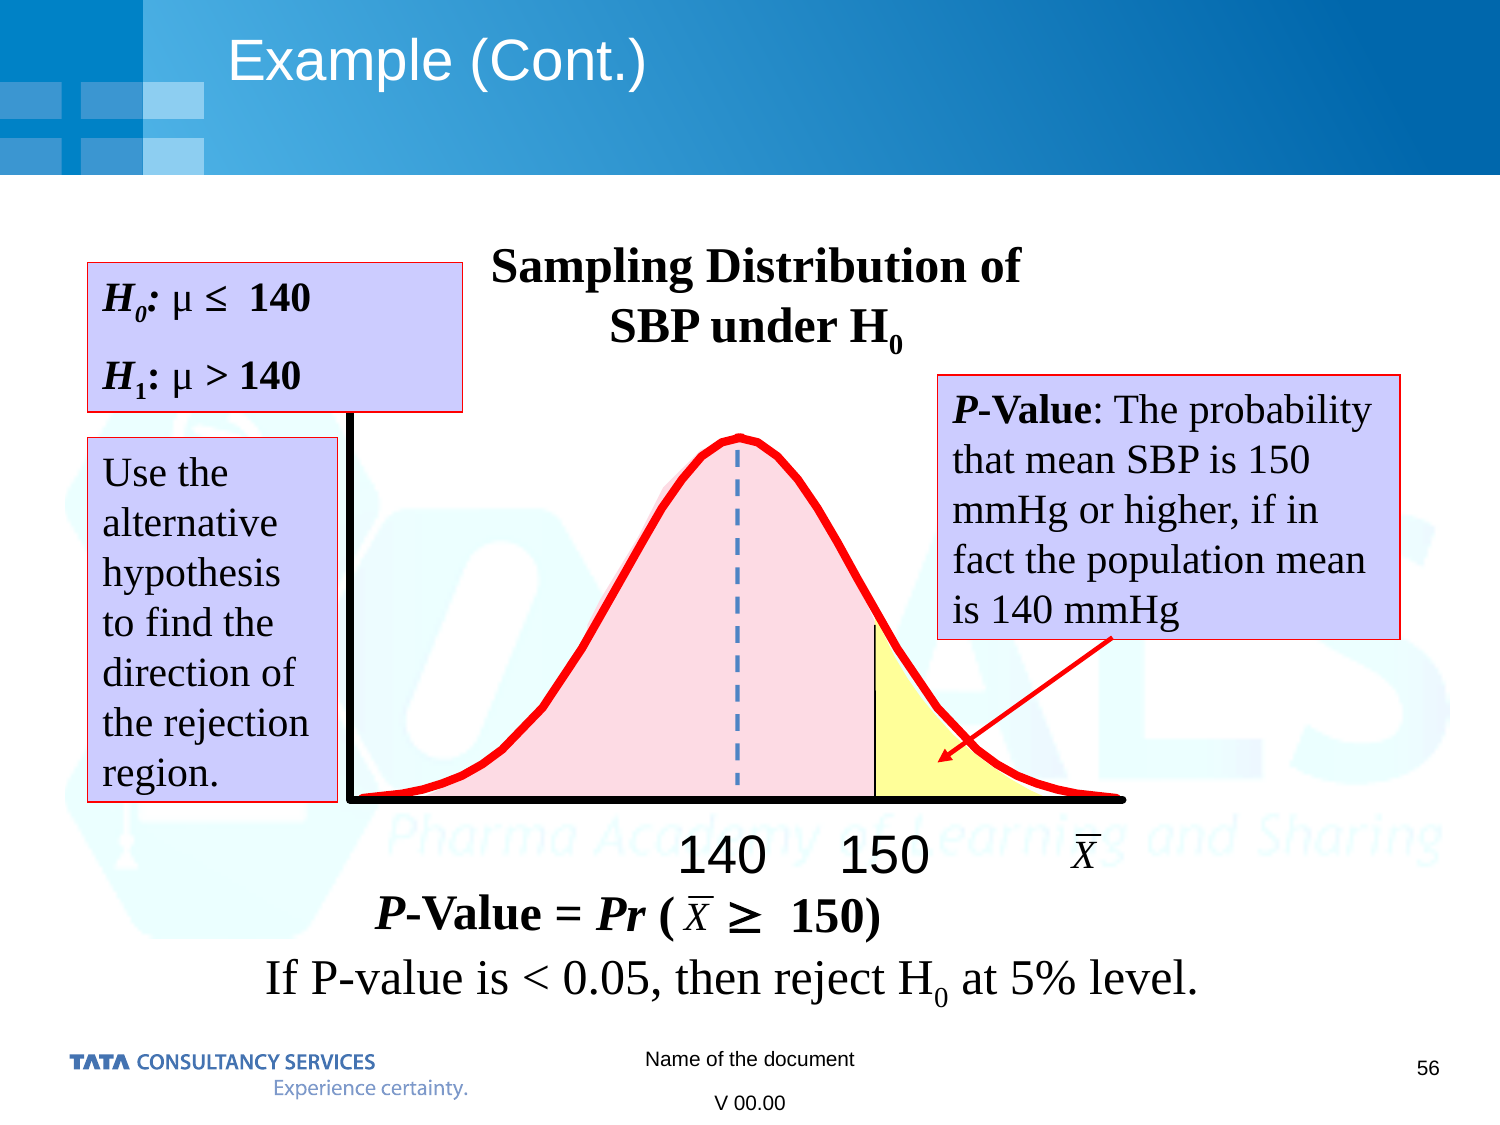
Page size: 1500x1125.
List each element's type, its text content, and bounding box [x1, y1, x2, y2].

text_box P-Value = Pr ( ³ 150) [359, 871, 476, 937]
text_box [349, 412, 1123, 800]
text_box [1107, 596, 1138, 612]
text_box 150 [824, 812, 963, 876]
text_box H0: μ ≤ 140 H1: μ > 140 [87, 262, 463, 412]
text_box [874, 612, 923, 699]
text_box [1062, 824, 1110, 876]
text_box [1142, 521, 1173, 537]
text_box P-Value = Pr ( ³ 150) [552, 873, 1061, 937]
text_box [739, 440, 874, 674]
text_box [740, 438, 1018, 729]
text_box Use the alternative hypothesis to find the direction of the rejection region. [87, 437, 338, 803]
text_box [674, 887, 722, 938]
text_box If P-value is < 0.05, then reject H0 at 5% level. [249, 937, 1250, 1021]
text_box [49, 37, 1468, 225]
text_box [636, 441, 739, 606]
text_box [624, 437, 742, 555]
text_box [481, 598, 548, 937]
text_box Sampling Distribution of SBP under H0 [462, 224, 1050, 368]
text_box P-Value: The probability that mean SBP is 150 mmHg or higher, if in fact the population mean is 140 mmHg [937, 375, 1400, 640]
text_box [937, 637, 1113, 763]
text_box [985, 705, 1113, 794]
text_box Example (Cont.) [212, 14, 1350, 100]
text_box 140 [662, 812, 800, 874]
text_box [1049, 837, 1125, 888]
